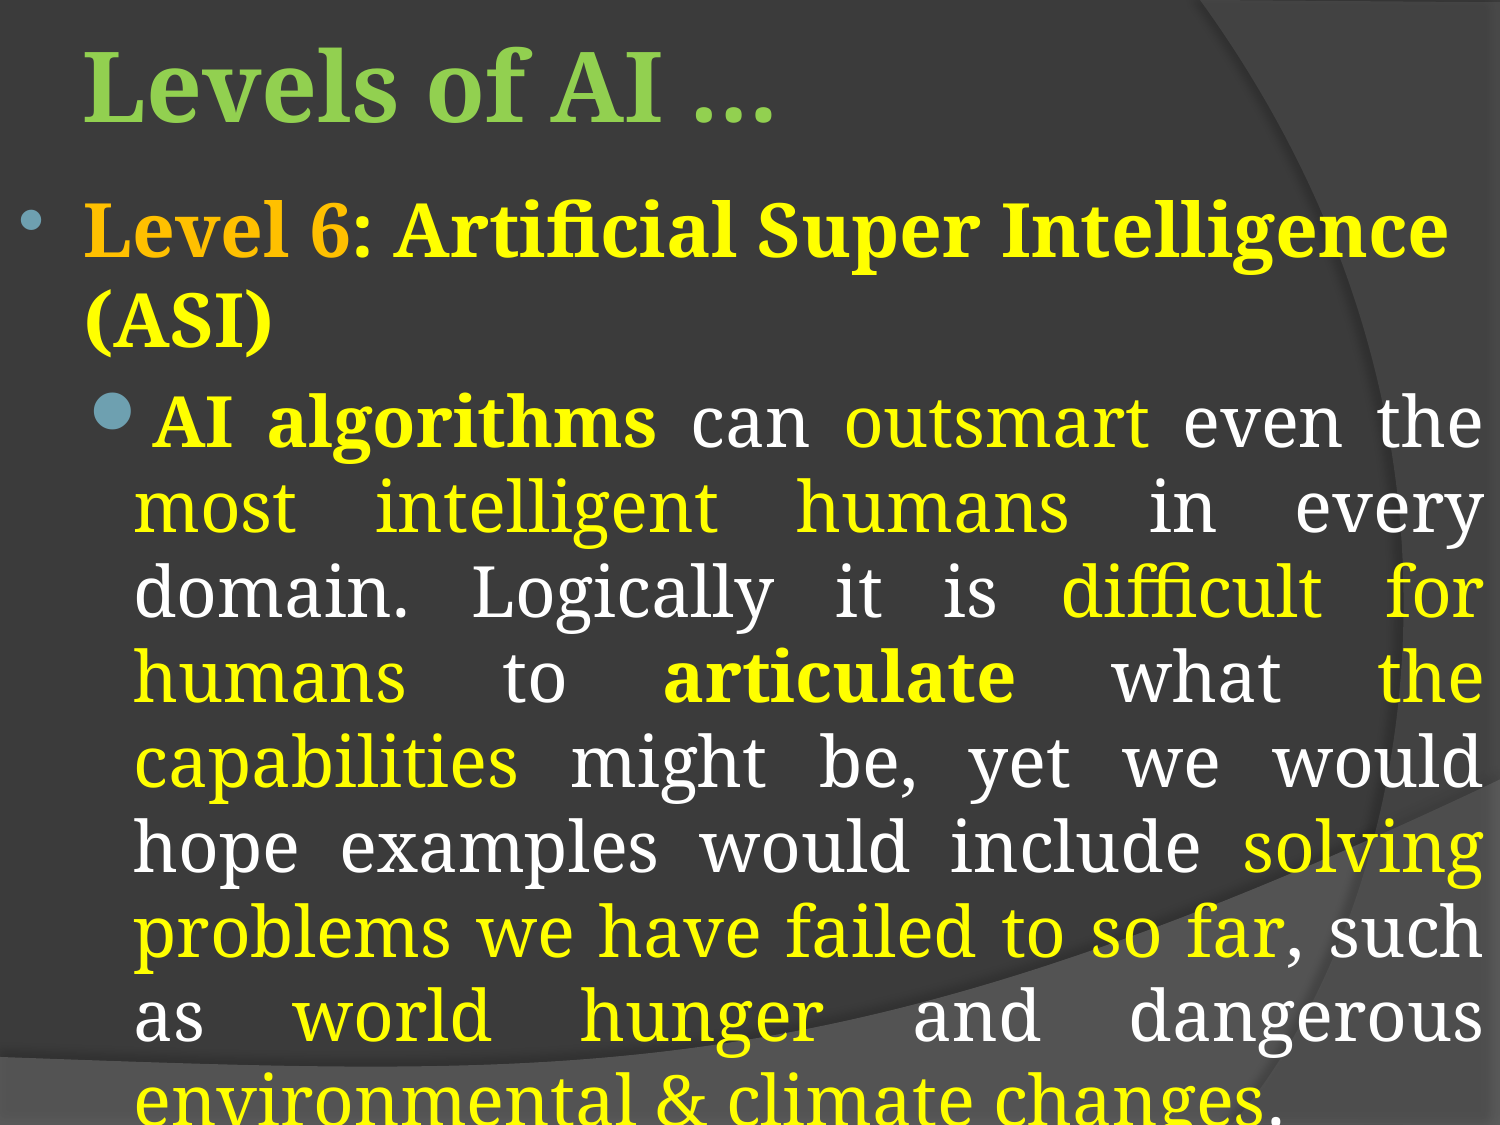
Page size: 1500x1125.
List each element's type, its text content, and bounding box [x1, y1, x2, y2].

list Level 6: Artificial Super Intelligence (ASI) AI algorithms can outsmart even the most intelligent humans in every domain. Logically it is difficult for humans to articulate what the capabilities might be, yet we would hope examples would include solving problems we have failed to so far, such as world hunger and dangerous environmental & climate changes. [0, 174, 1500, 1125]
title Levels of AI … [75, 24, 1300, 143]
